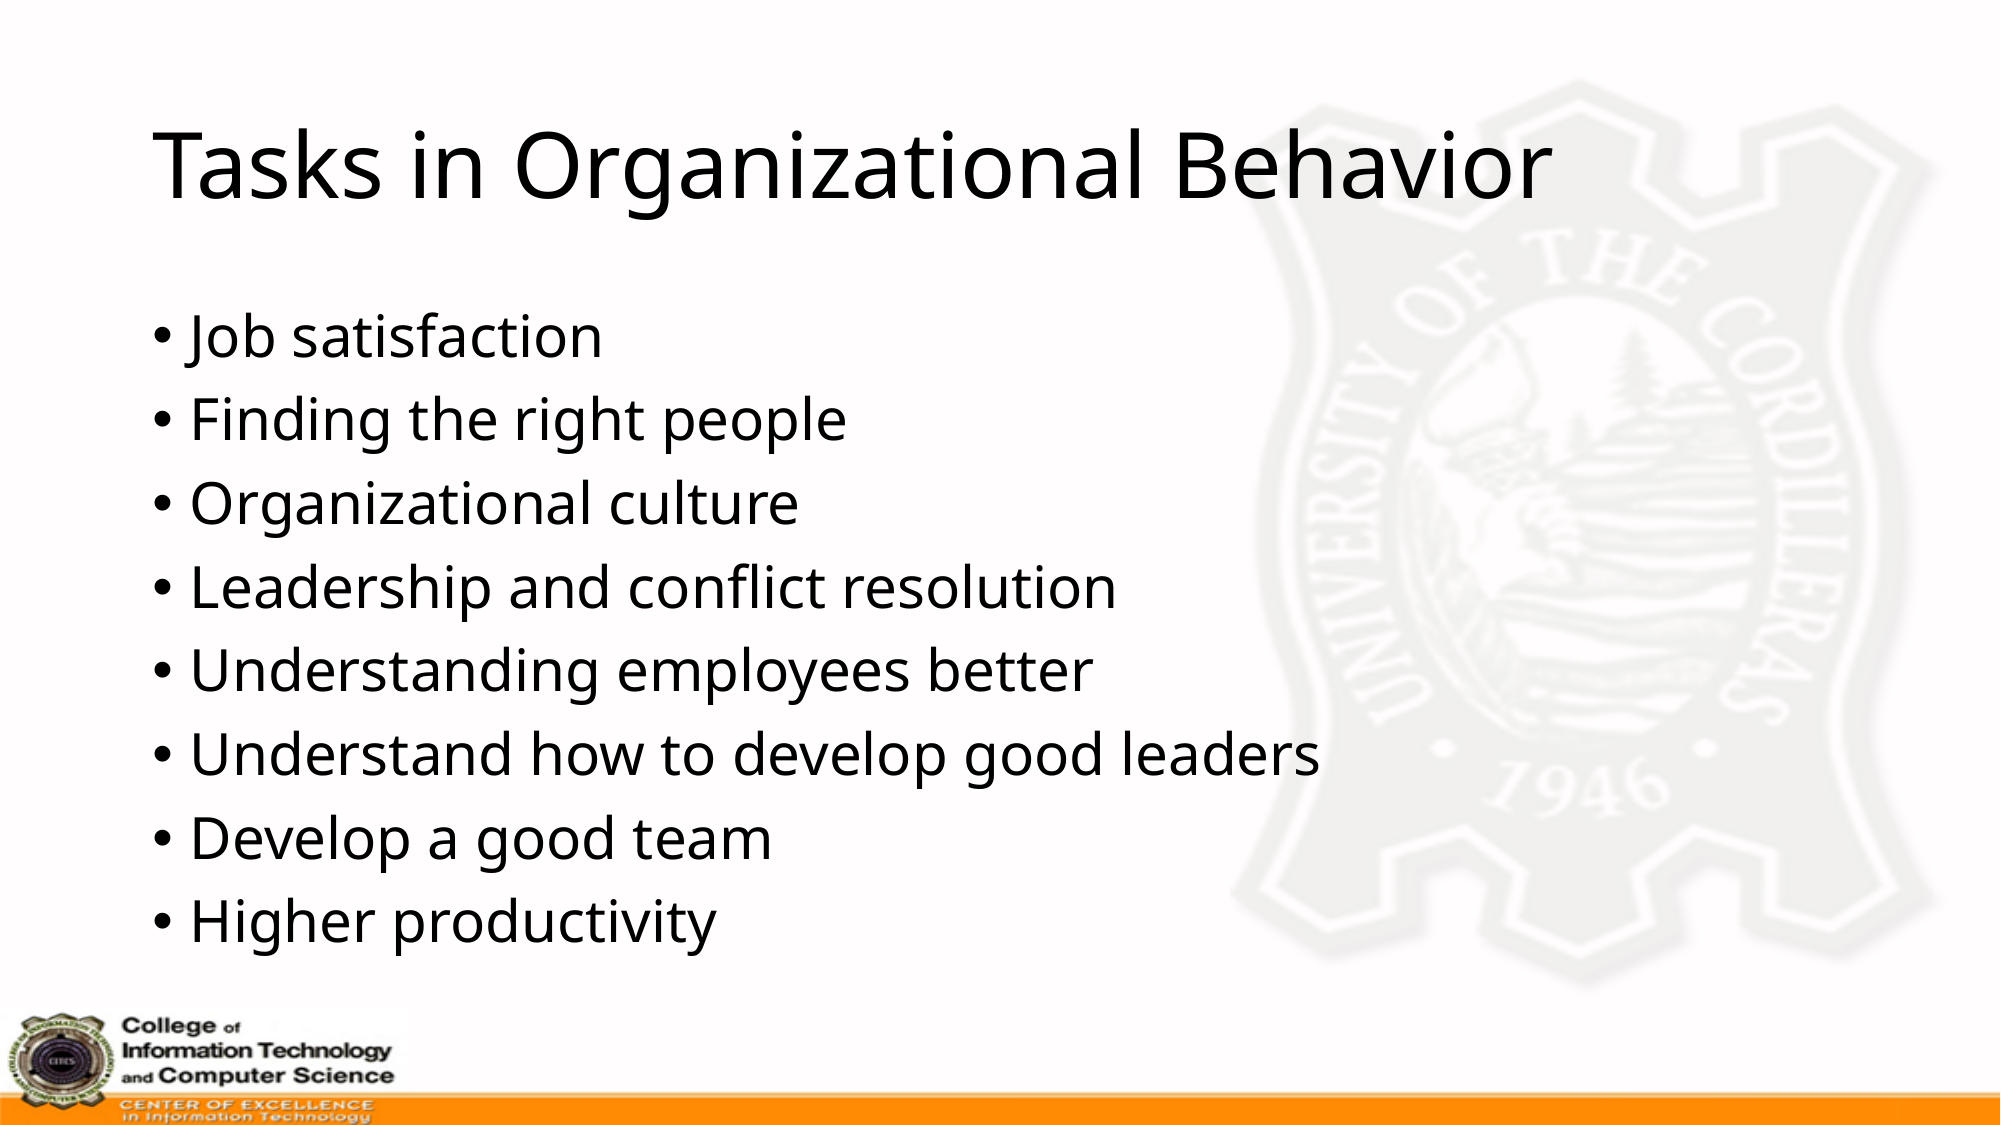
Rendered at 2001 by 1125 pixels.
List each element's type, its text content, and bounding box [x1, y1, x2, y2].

list Job satisfaction Finding the right people Organizational culture Leadership and conflict resolution Understanding employees better Understand how to develop good leaders Develop a good team Higher productivity [137, 299, 1863, 1014]
title Tasks in Organizational Behavior [137, 59, 1863, 278]
picture [0, 0, 2001, 1125]
